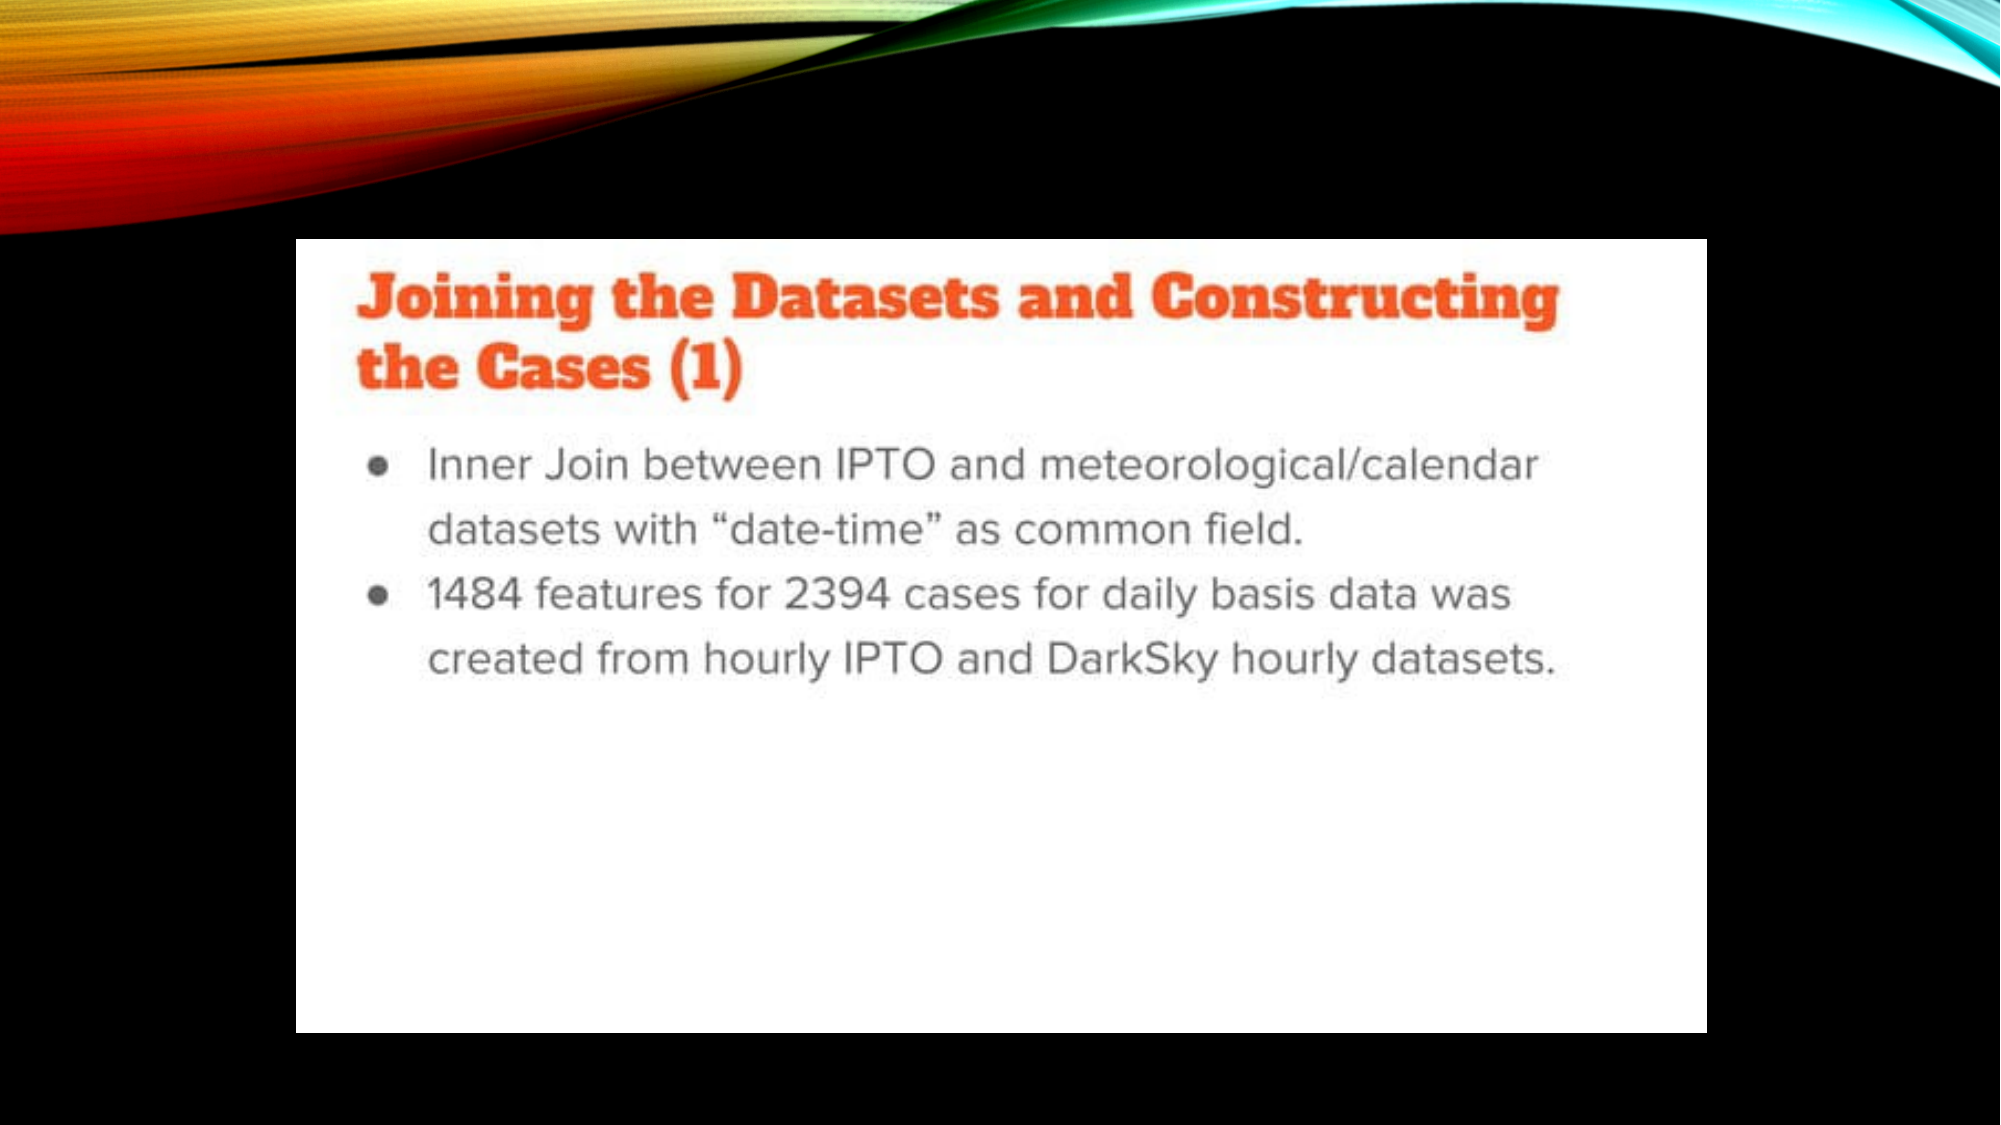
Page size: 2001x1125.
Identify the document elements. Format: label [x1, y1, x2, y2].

list [296, 239, 1708, 1034]
picture [0, 0, 2000, 237]
